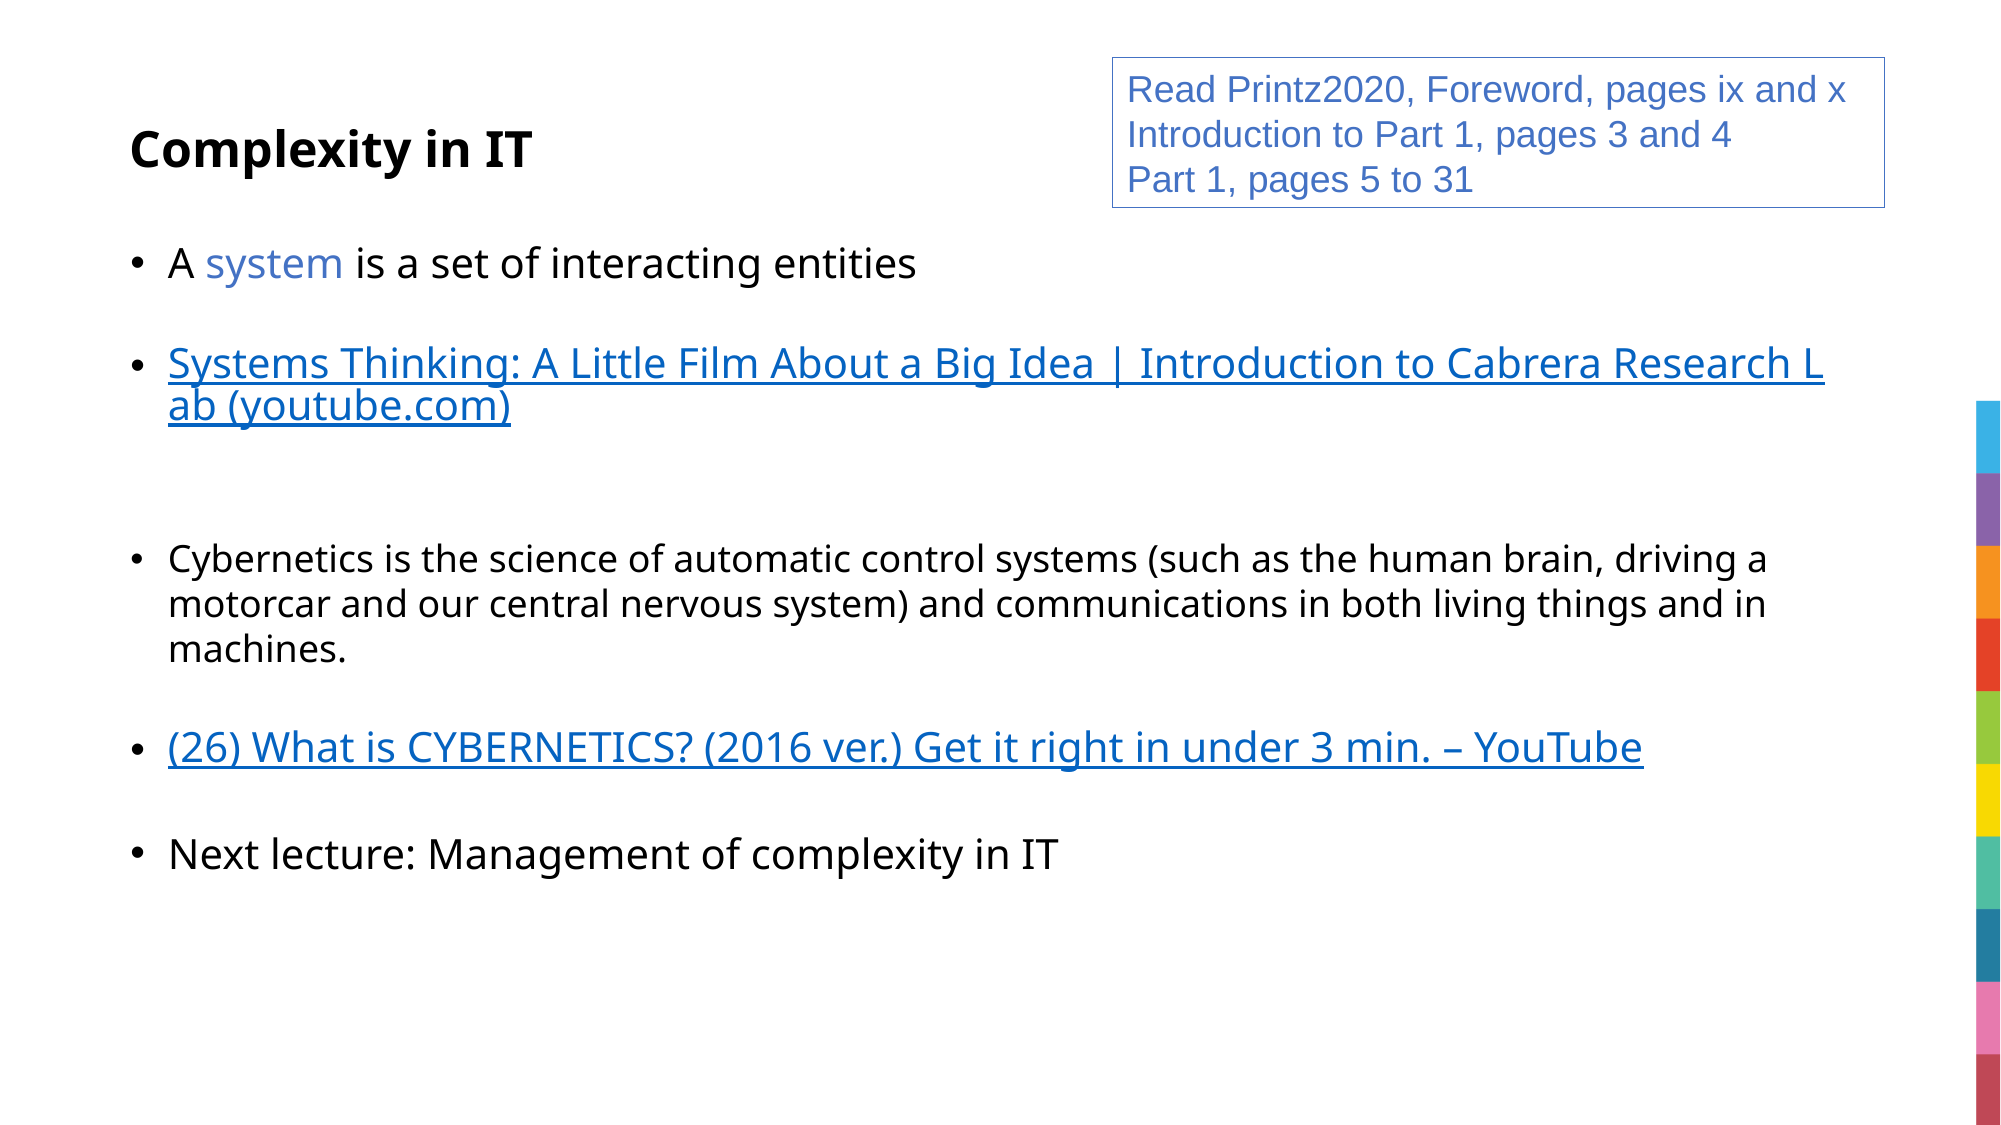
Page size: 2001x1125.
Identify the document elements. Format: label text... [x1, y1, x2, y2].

title Complexity in IT [115, 111, 1112, 186]
picture [1976, 402, 2001, 1125]
text_box Read Printz2020, Foreword, pages ix and x Introduction to Part 1, pages 3 and 4 Part 1, pages 5 to 31 [1112, 57, 1885, 208]
list A system is a set of interacting entities Systems Thinking: A Little Film About a Big Idea | Introduction to Cabrera Research Lab (youtube.com) Cybernetics is the science of automatic control systems (such as the human brain, driving a motorcar and our central nervous system) and communications in both living things and in machines. (26) What is CYBERNETICS? (2016 ver.) Get it right in under 3 min. – YouTube Next lecture: Management of complexity in IT [115, 229, 1863, 947]
